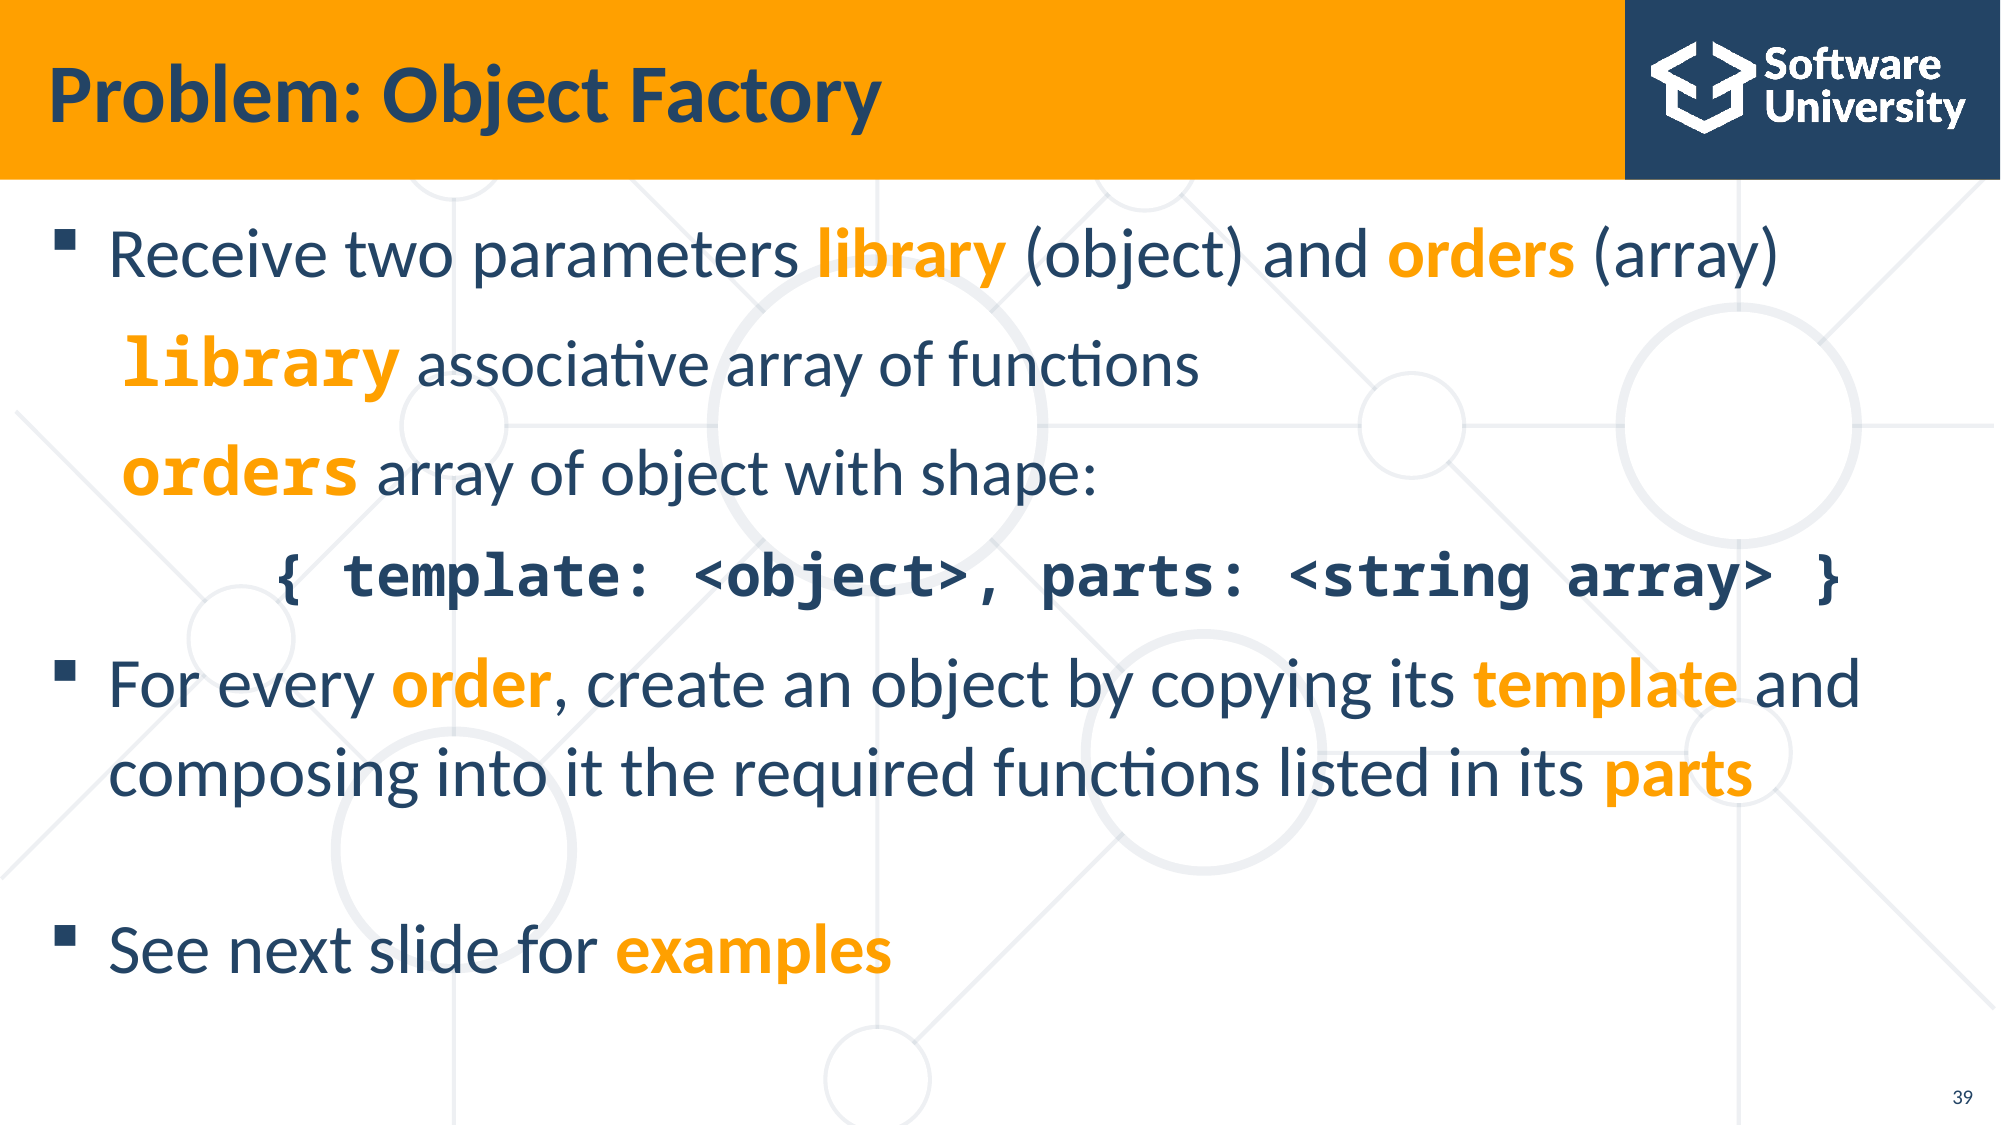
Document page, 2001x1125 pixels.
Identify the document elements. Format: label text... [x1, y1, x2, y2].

slide_number 39 [1927, 1067, 1989, 1117]
list Receive two parameters library (object) and orders (array) library associative array of functions orders array of object with shape: { template: <object>, parts: <string array> } For every order, create an object by copying its template and composing into it the required functions listed in its parts See next slide for examples [31, 196, 1970, 1104]
picture [1651, 41, 1966, 134]
title Problem: Object Factory [31, 16, 1625, 162]
